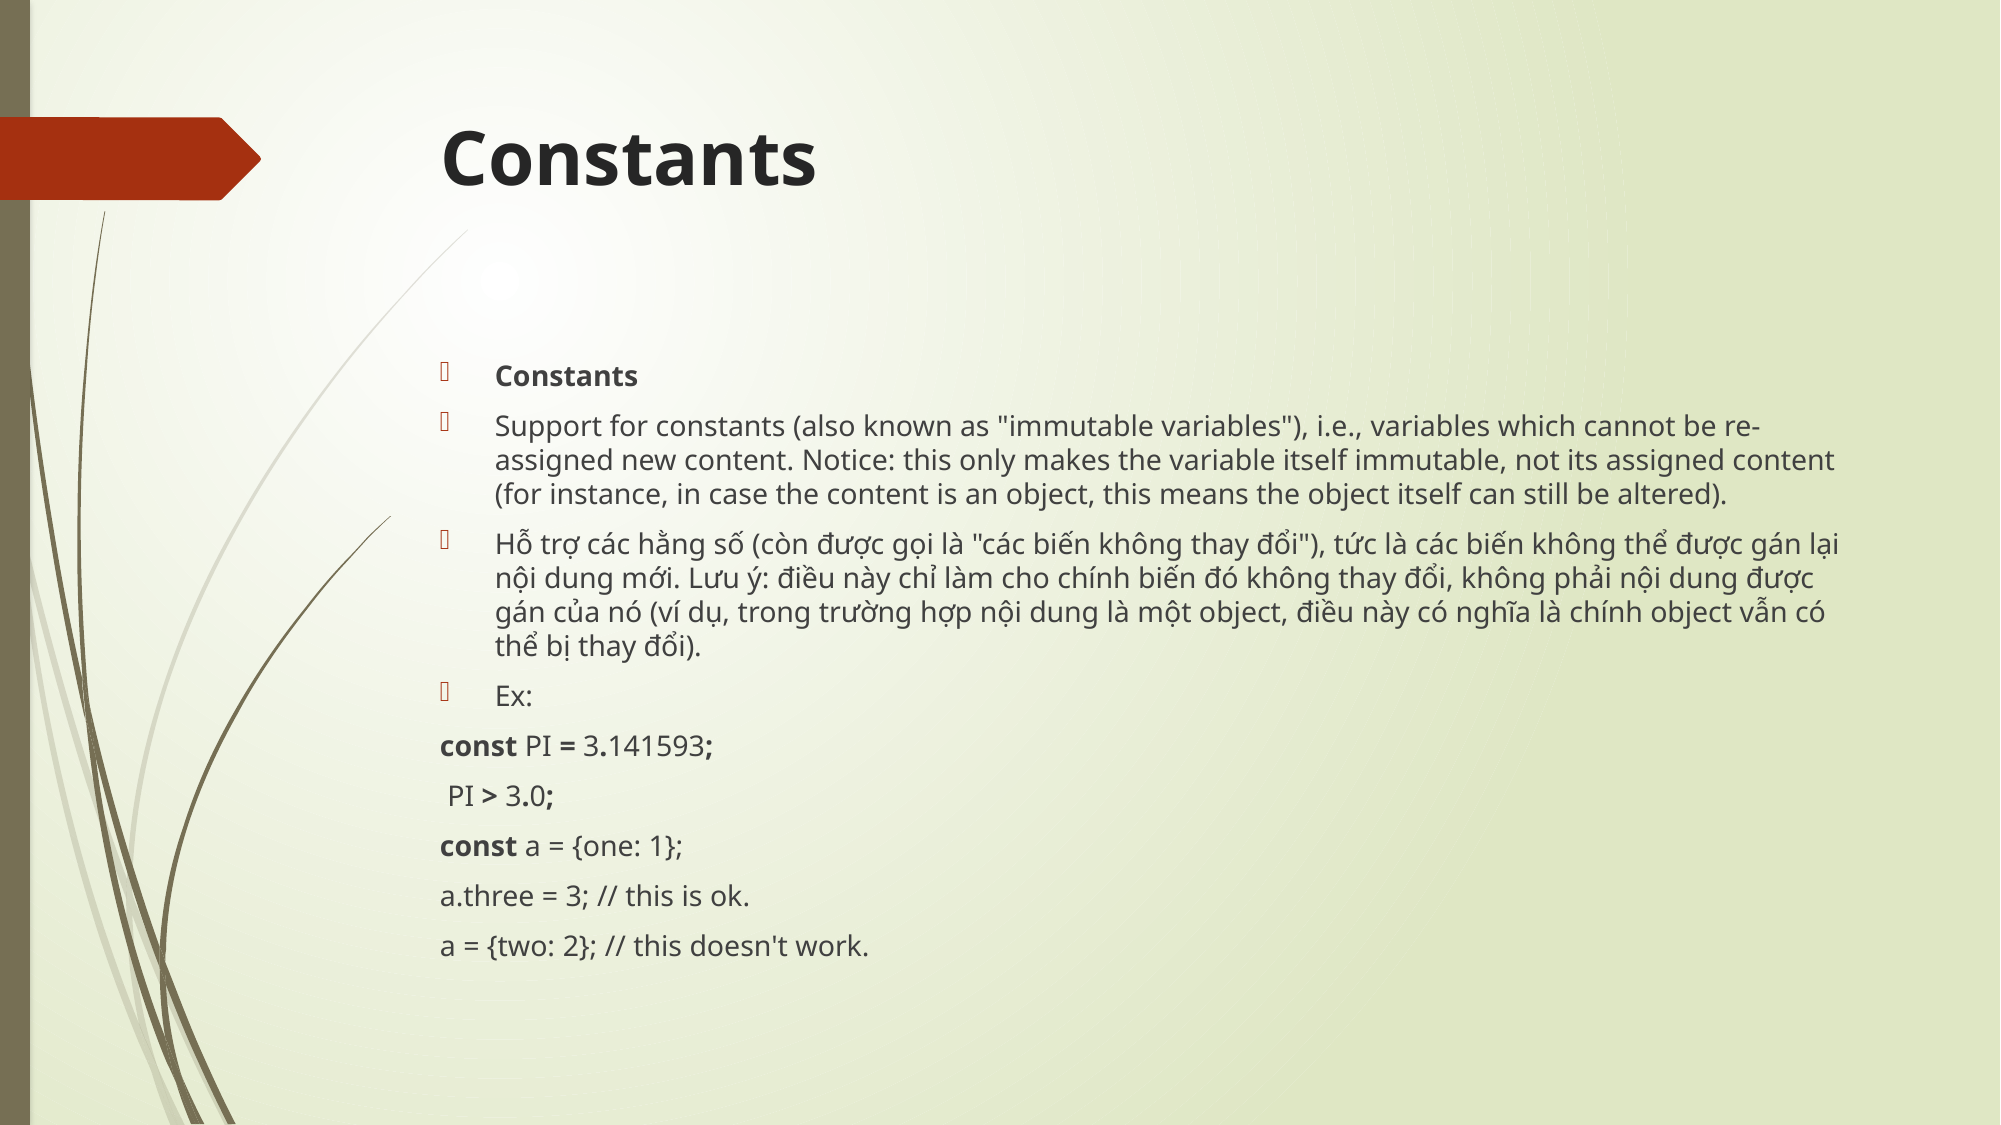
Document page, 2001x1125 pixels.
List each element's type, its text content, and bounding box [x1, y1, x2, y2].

title Constants [425, 102, 1888, 313]
list Constants Support for constants (also known as "immutable variables"), i.e., variables which cannot be re-assigned new content. Notice: this only makes the variable itself immutable, not its assigned content (for instance, in case the content is an object, this means the object itself can still be altered). Hỗ trợ các hằng số (còn được gọi là "các biến không thay đổi"), tức là các biến không thể được gán lại nội dung mới. Lưu ý: điều này chỉ làm cho chính biến đó không thay đổi, không phải nội dung được gán của nó (ví dụ, trong trường hợp nội dung là một object, điều này có nghĩa là chính object vẫn có thể bị thay đổi). Ex: const PI = 3.141593; PI > 3.0; const a = {one: 1}; a.three = 3; // this is ok. a = {two: 2}; // this doesn't work. [424, 350, 1888, 970]
